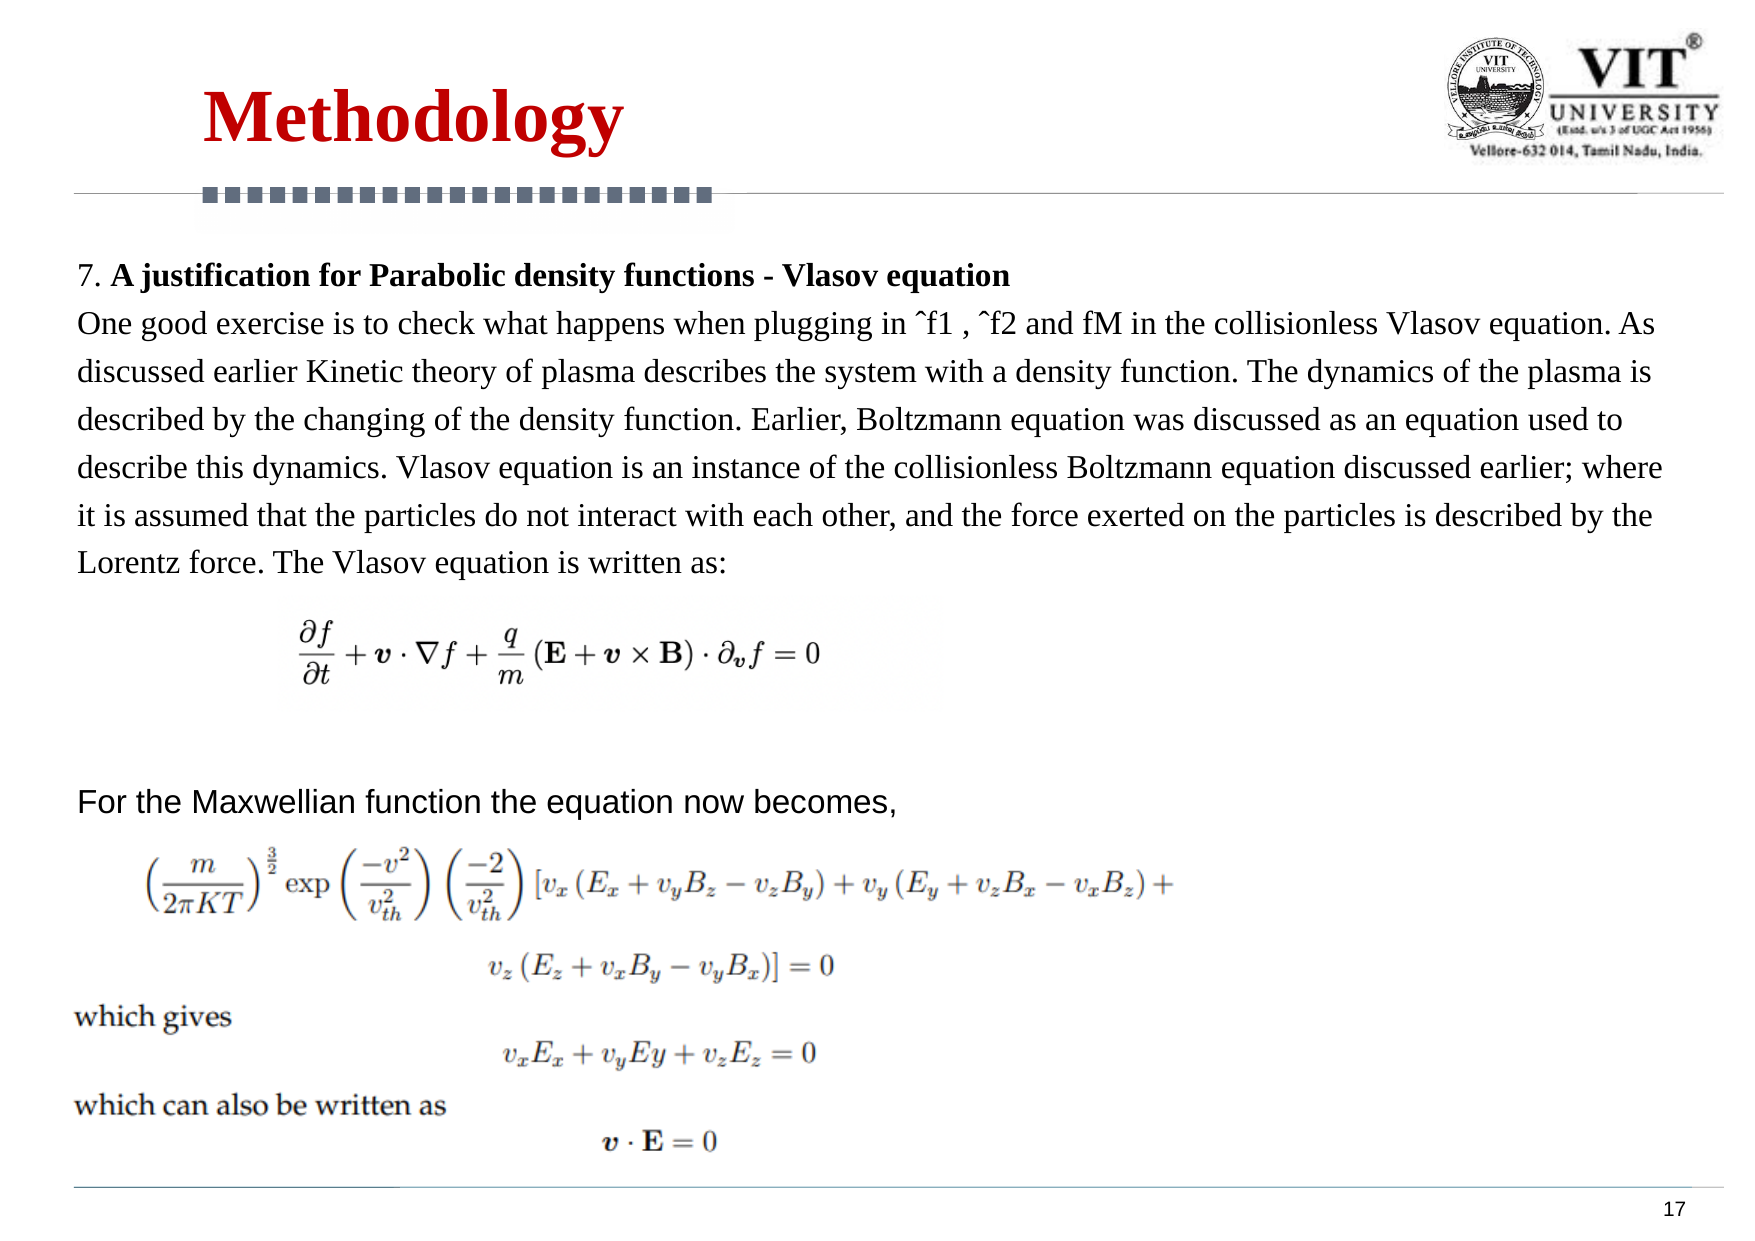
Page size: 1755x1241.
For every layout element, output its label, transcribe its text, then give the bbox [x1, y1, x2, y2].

picture [651, 187, 667, 203]
picture [276, 594, 944, 713]
picture [71, 832, 1201, 1157]
slide_number 17 [1561, 1156, 1687, 1221]
picture [584, 187, 600, 203]
picture [517, 187, 533, 203]
picture [629, 187, 645, 203]
picture [270, 187, 286, 203]
picture [472, 187, 488, 203]
picture [315, 187, 330, 203]
picture [674, 187, 690, 203]
picture [225, 187, 241, 203]
picture [337, 187, 353, 203]
picture [292, 187, 308, 203]
picture [696, 187, 712, 203]
picture [562, 187, 578, 203]
picture [539, 187, 555, 203]
picture [1444, 28, 1728, 169]
list 7. A justification for Parabolic density functions - Vlasov equation One good exercise is to check what happens when plugging in ˆf1 , ˆf2 and fM in the collisionless Vlasov equation. As discussed earlier Kinetic theory of plasma describes the system with a density function. The dynamics of the plasma is described by the changing of the density function. Earlier, Boltzmann equation was discussed as an equation used to describe this dynamics. Vlasov equation is an instance of the collisionless Boltzmann equation discussed earlier; where it is assumed that the particles do not interact with each other, and the force exerted on the particles is described by the Lorentz force. The Vlasov equation is written as: For the Maxwellian function the equation now becomes, [77, 245, 1687, 1087]
title Methodology [203, 64, 1315, 157]
picture [427, 187, 443, 203]
picture [382, 187, 398, 203]
picture [247, 187, 263, 203]
picture [494, 187, 510, 203]
picture [359, 187, 375, 203]
picture [449, 187, 465, 203]
picture [404, 187, 420, 203]
picture [607, 187, 623, 203]
picture [202, 187, 218, 203]
